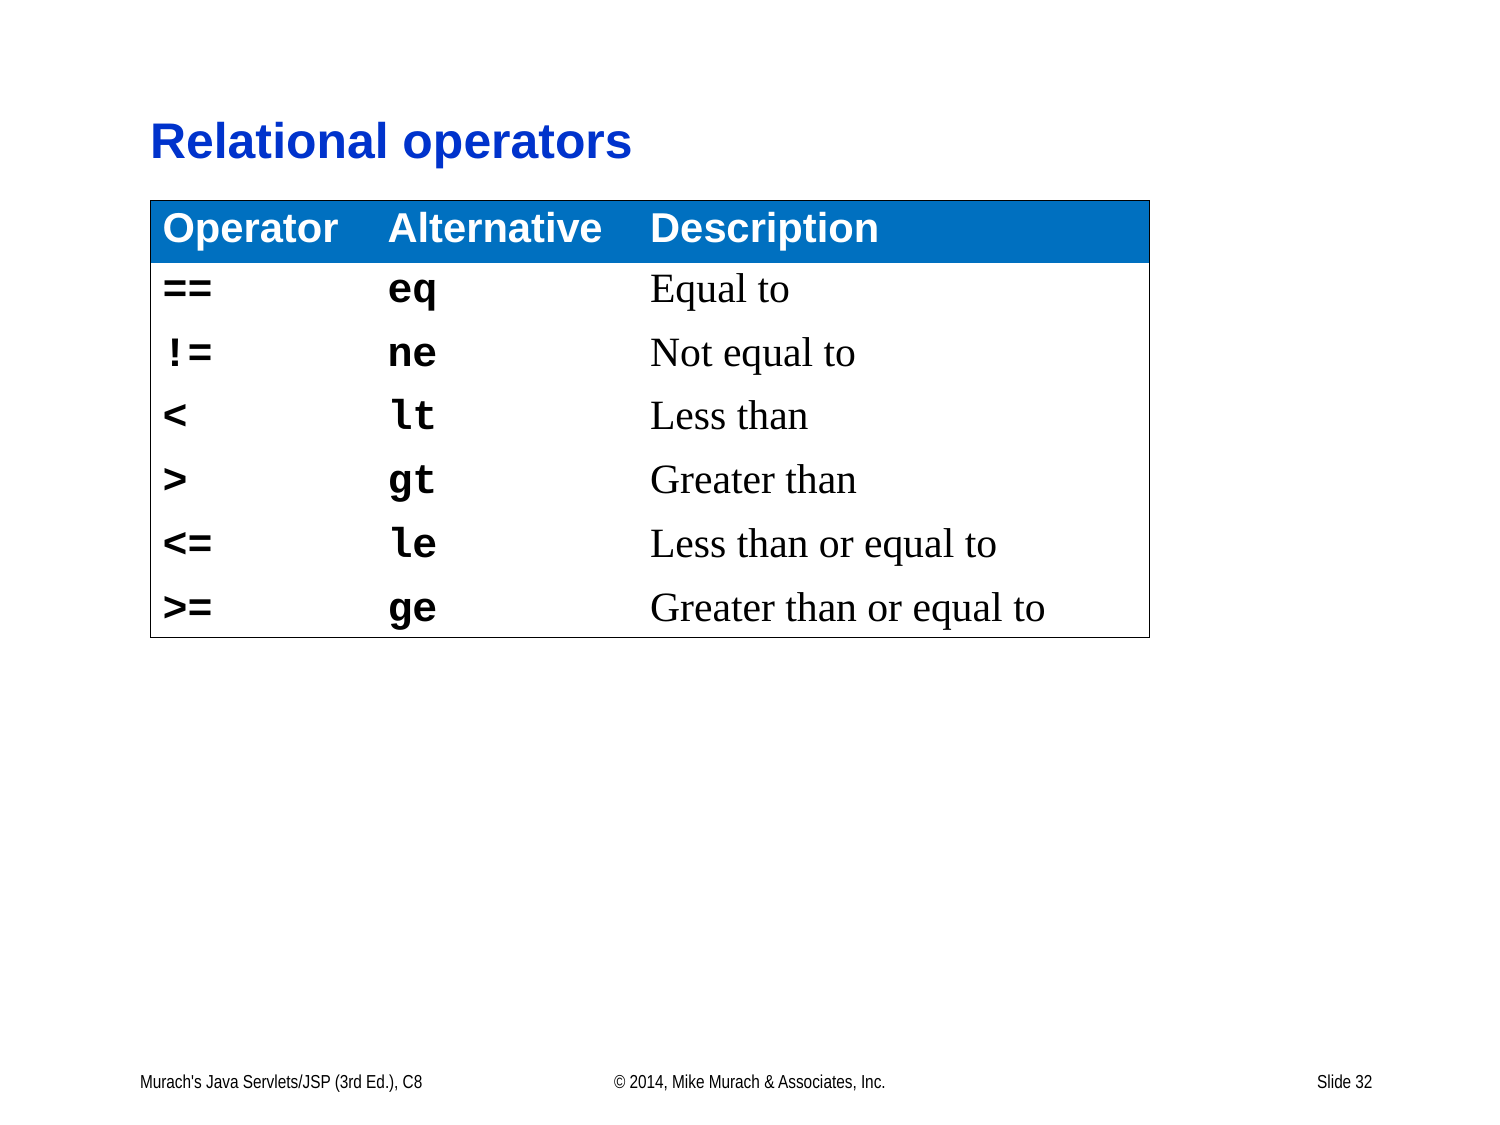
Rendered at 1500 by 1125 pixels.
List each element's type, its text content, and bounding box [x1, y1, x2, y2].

slide_number Murach's Java Servlets/JSP (3rd Ed.), C8 [125, 1025, 450, 1100]
footer © 2014, Mike Murach & Associates, Inc. [474, 1025, 1025, 1100]
slide_number Slide 32 [1074, 1025, 1388, 1100]
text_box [149, 112, 1349, 186]
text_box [149, 187, 1378, 713]
